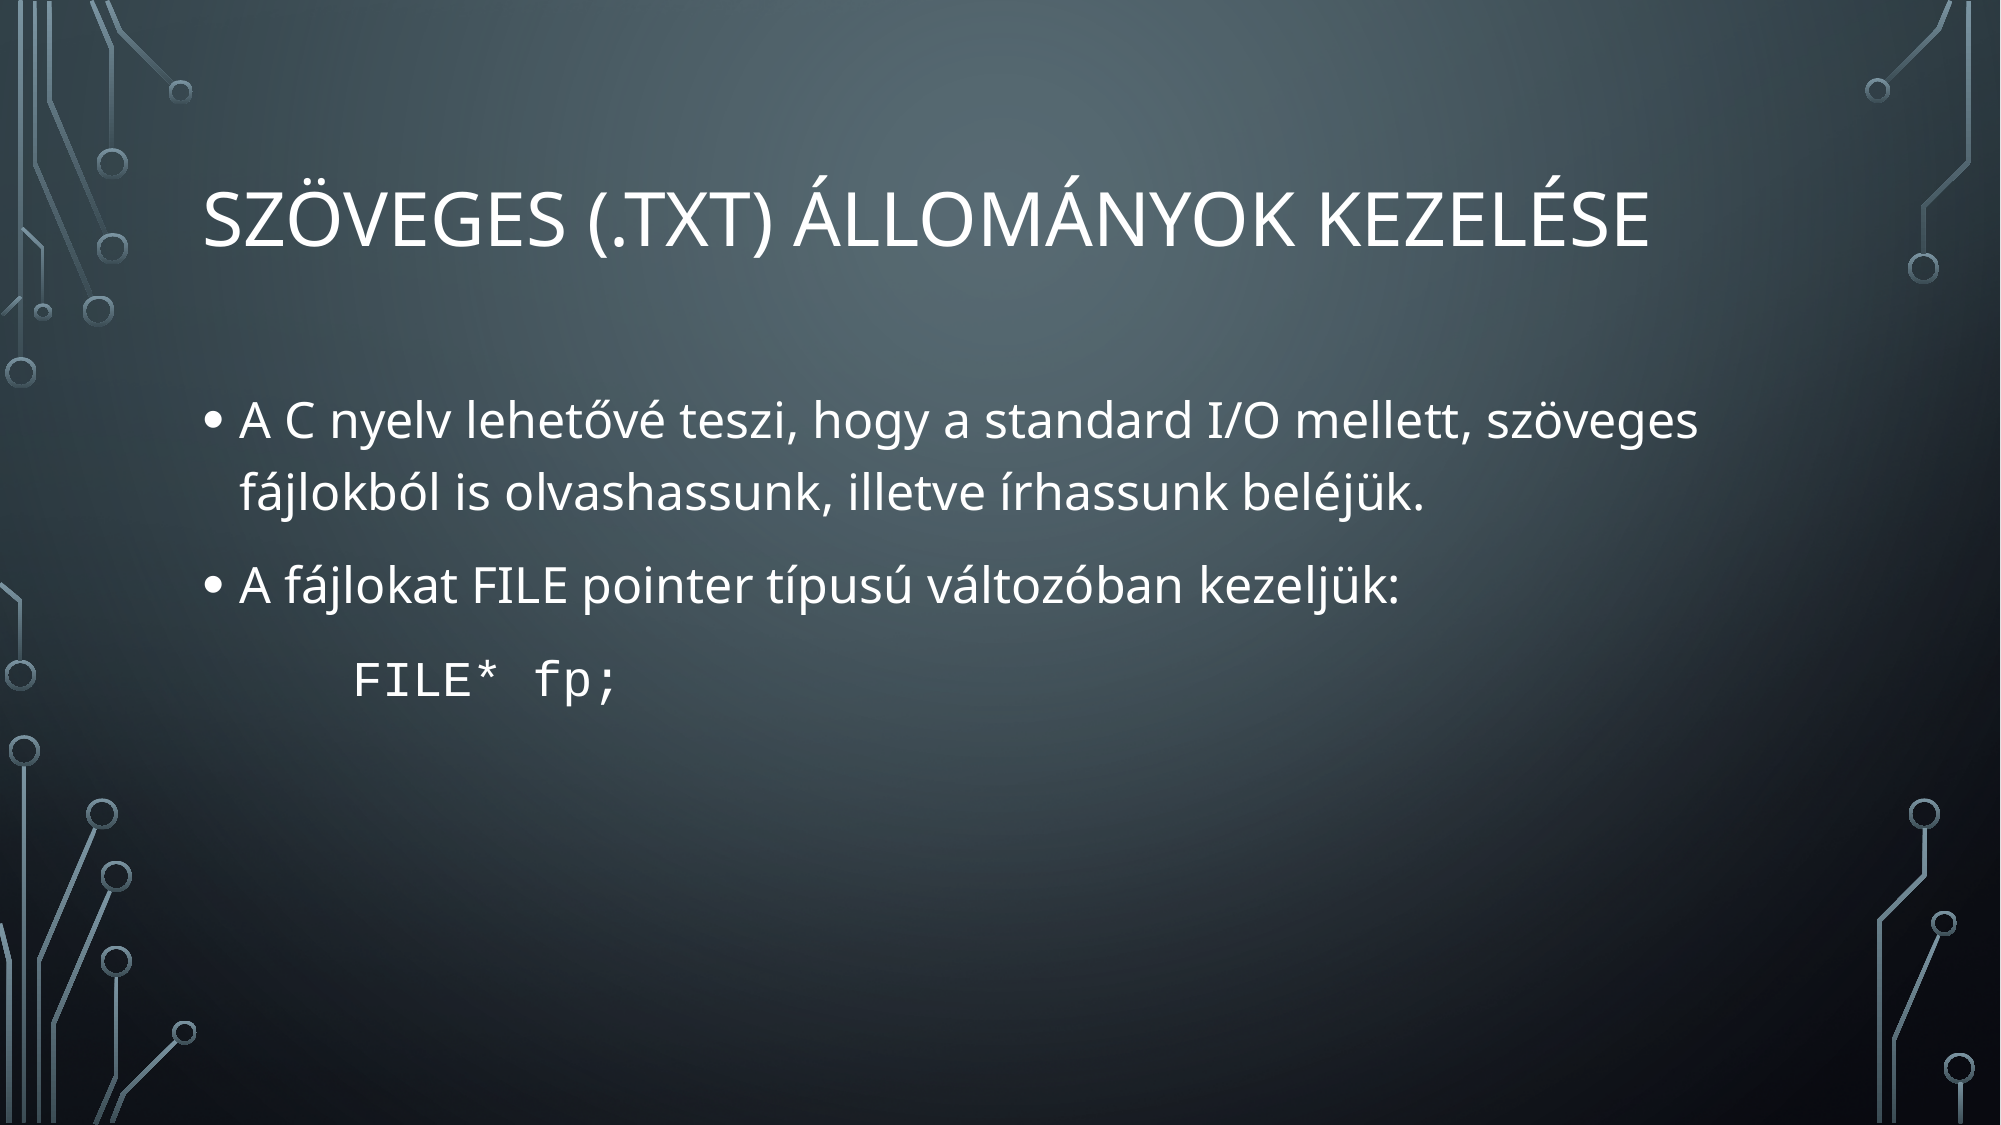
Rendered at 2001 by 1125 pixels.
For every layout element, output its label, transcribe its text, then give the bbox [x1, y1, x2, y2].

title Szöveges (.txt) Állományok kezelése [187, 101, 1813, 344]
list A C nyelv lehetővé teszi, hogy a standard I/O mellett, szöveges fájlokból is olvashassunk, illetve írhassunk beléjük. A fájlokat FILE pointer típusú változóban kezeljük: FILE* fp; [187, 369, 1813, 950]
